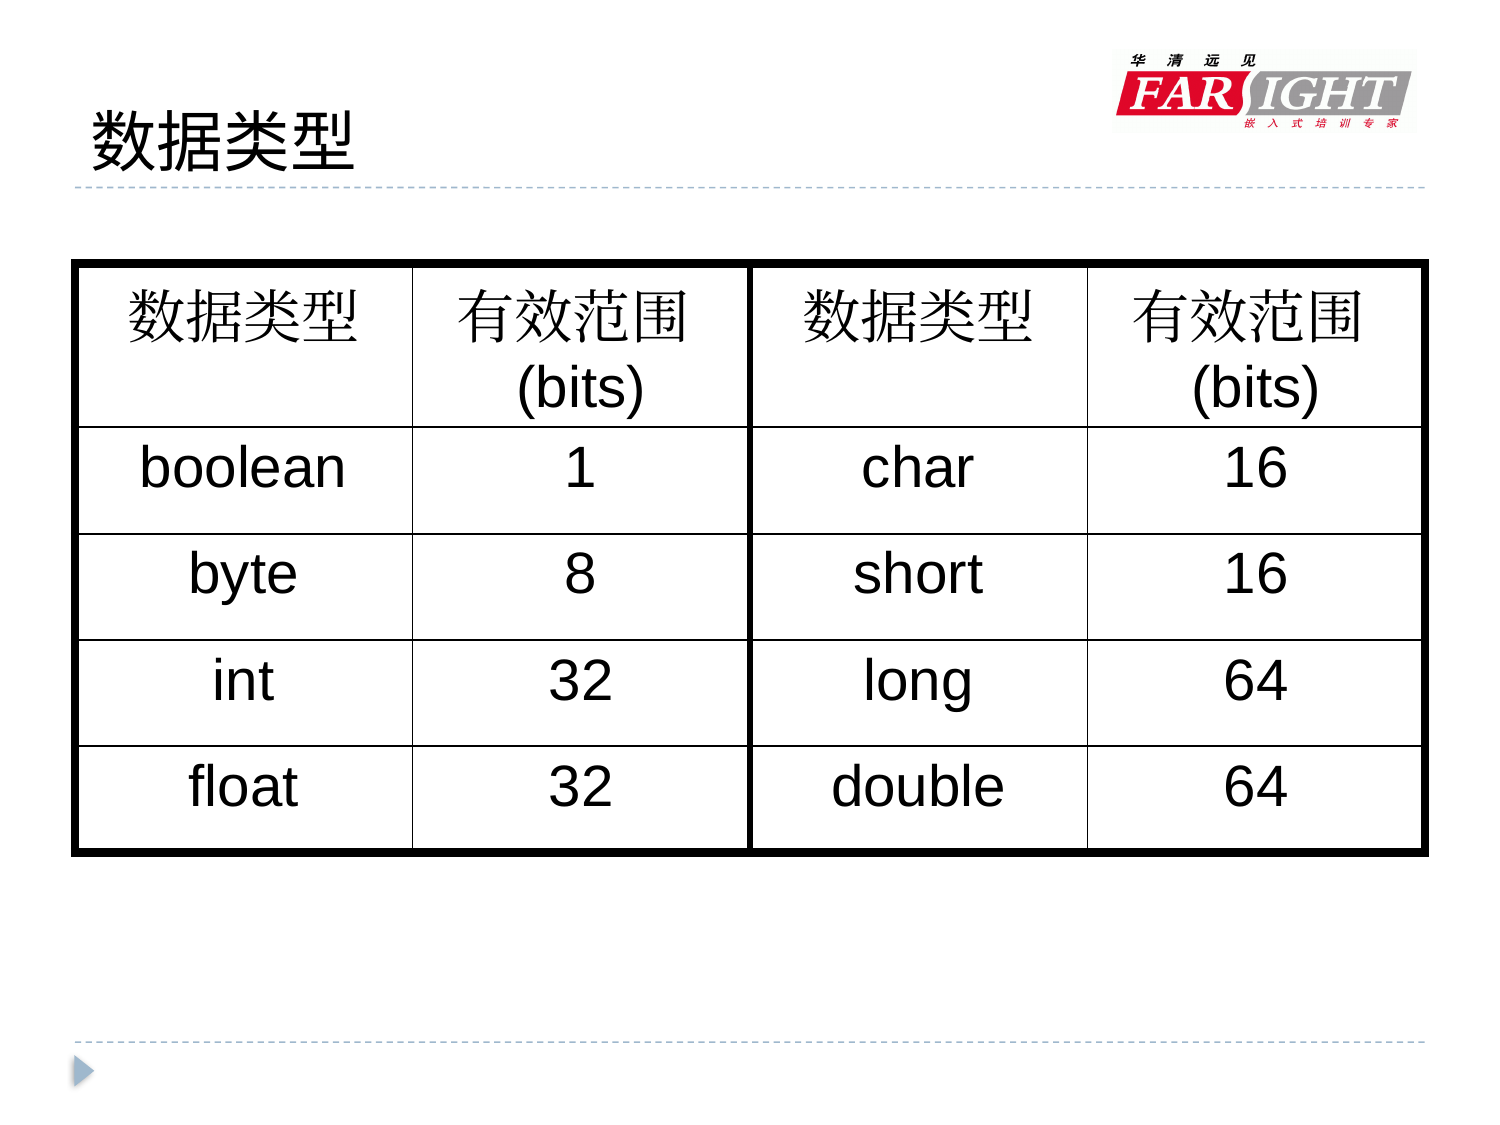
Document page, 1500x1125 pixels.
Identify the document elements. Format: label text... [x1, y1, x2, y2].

table_cell byte [79, 535, 412, 639]
table_cell short [753, 535, 1087, 639]
table_cell char [753, 428, 1087, 533]
table_cell 64 [1088, 747, 1421, 848]
table_cell boolean [79, 428, 412, 533]
table_cell 8 [413, 535, 747, 639]
table_cell double [753, 747, 1087, 848]
table_cell 64 [1088, 641, 1421, 745]
table_cell 16 [1088, 535, 1421, 639]
table_cell 1 [413, 428, 747, 533]
table_header 数据类型 [79, 268, 412, 426]
table_cell int [79, 641, 412, 745]
table_header 有效范围(bits) [413, 268, 747, 426]
table_cell 32 [413, 747, 747, 848]
table_cell 16 [1088, 428, 1421, 533]
table_header 数据类型 [753, 268, 1087, 426]
table_header 有效范围(bits) [1088, 268, 1421, 426]
table_cell long [753, 641, 1087, 745]
table_cell 32 [413, 641, 747, 745]
title 数据类型 [74, 24, 1426, 188]
table_cell float [79, 747, 412, 848]
